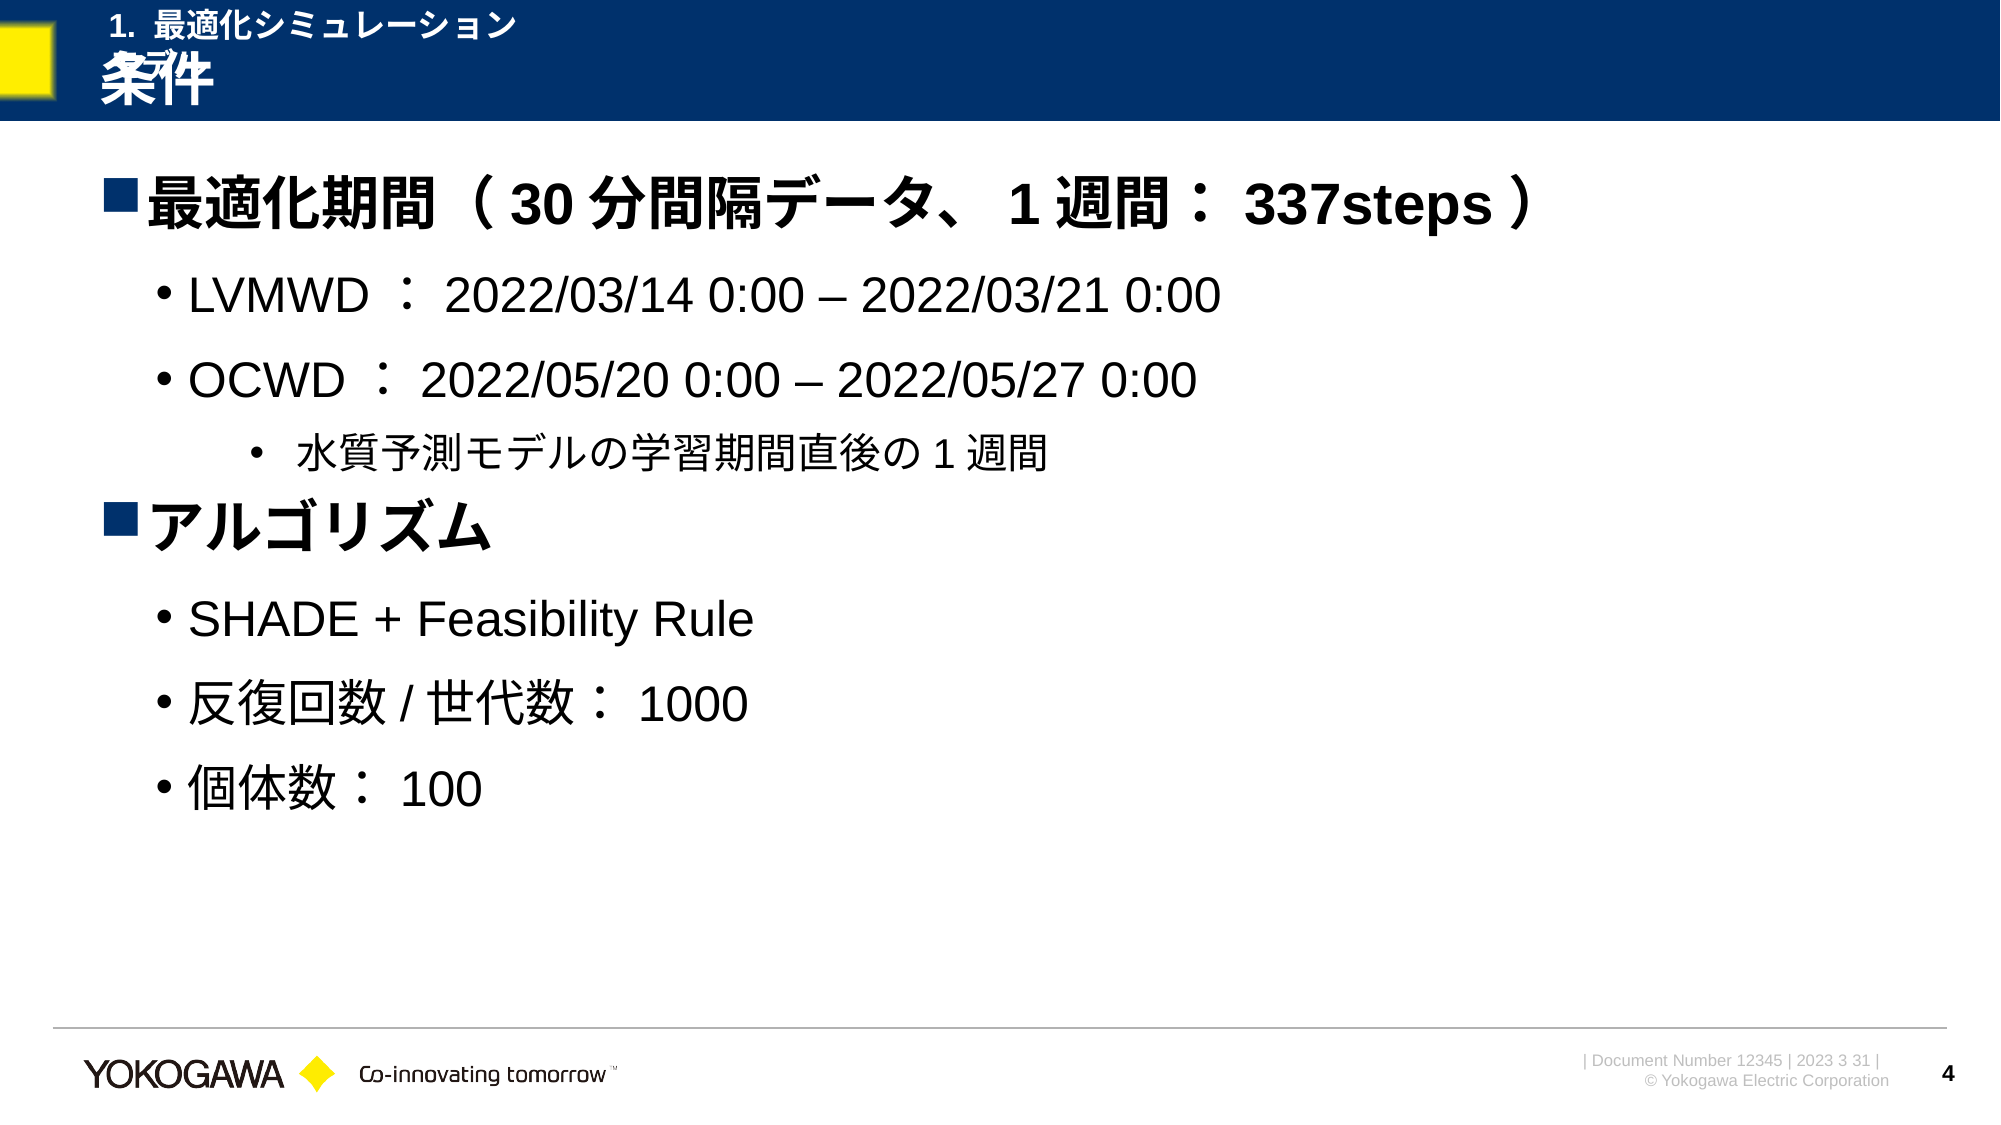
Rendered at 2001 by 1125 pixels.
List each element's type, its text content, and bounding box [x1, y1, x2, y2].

text_box 最適化期間（30分間隔データ、1週間：337steps） LVMWD：2022/03/14 0:00 – 2022/03/21 0:00 OCWD：2022/05/20 0:00 – 2022/05/27 0:00 水質予測モデルの学習期間直後の1週間 アルゴリズム SHADE + Feasibility Rule 反復回数/世代数：1000 個体数：100 [84, 167, 1970, 257]
picture [83, 1055, 617, 1093]
text_box 1. 最適化シミュレーションモデル [93, 0, 559, 92]
slide_number 4 [1904, 1042, 1970, 1103]
title 条件 [84, 39, 1955, 125]
picture [0, 6, 69, 115]
